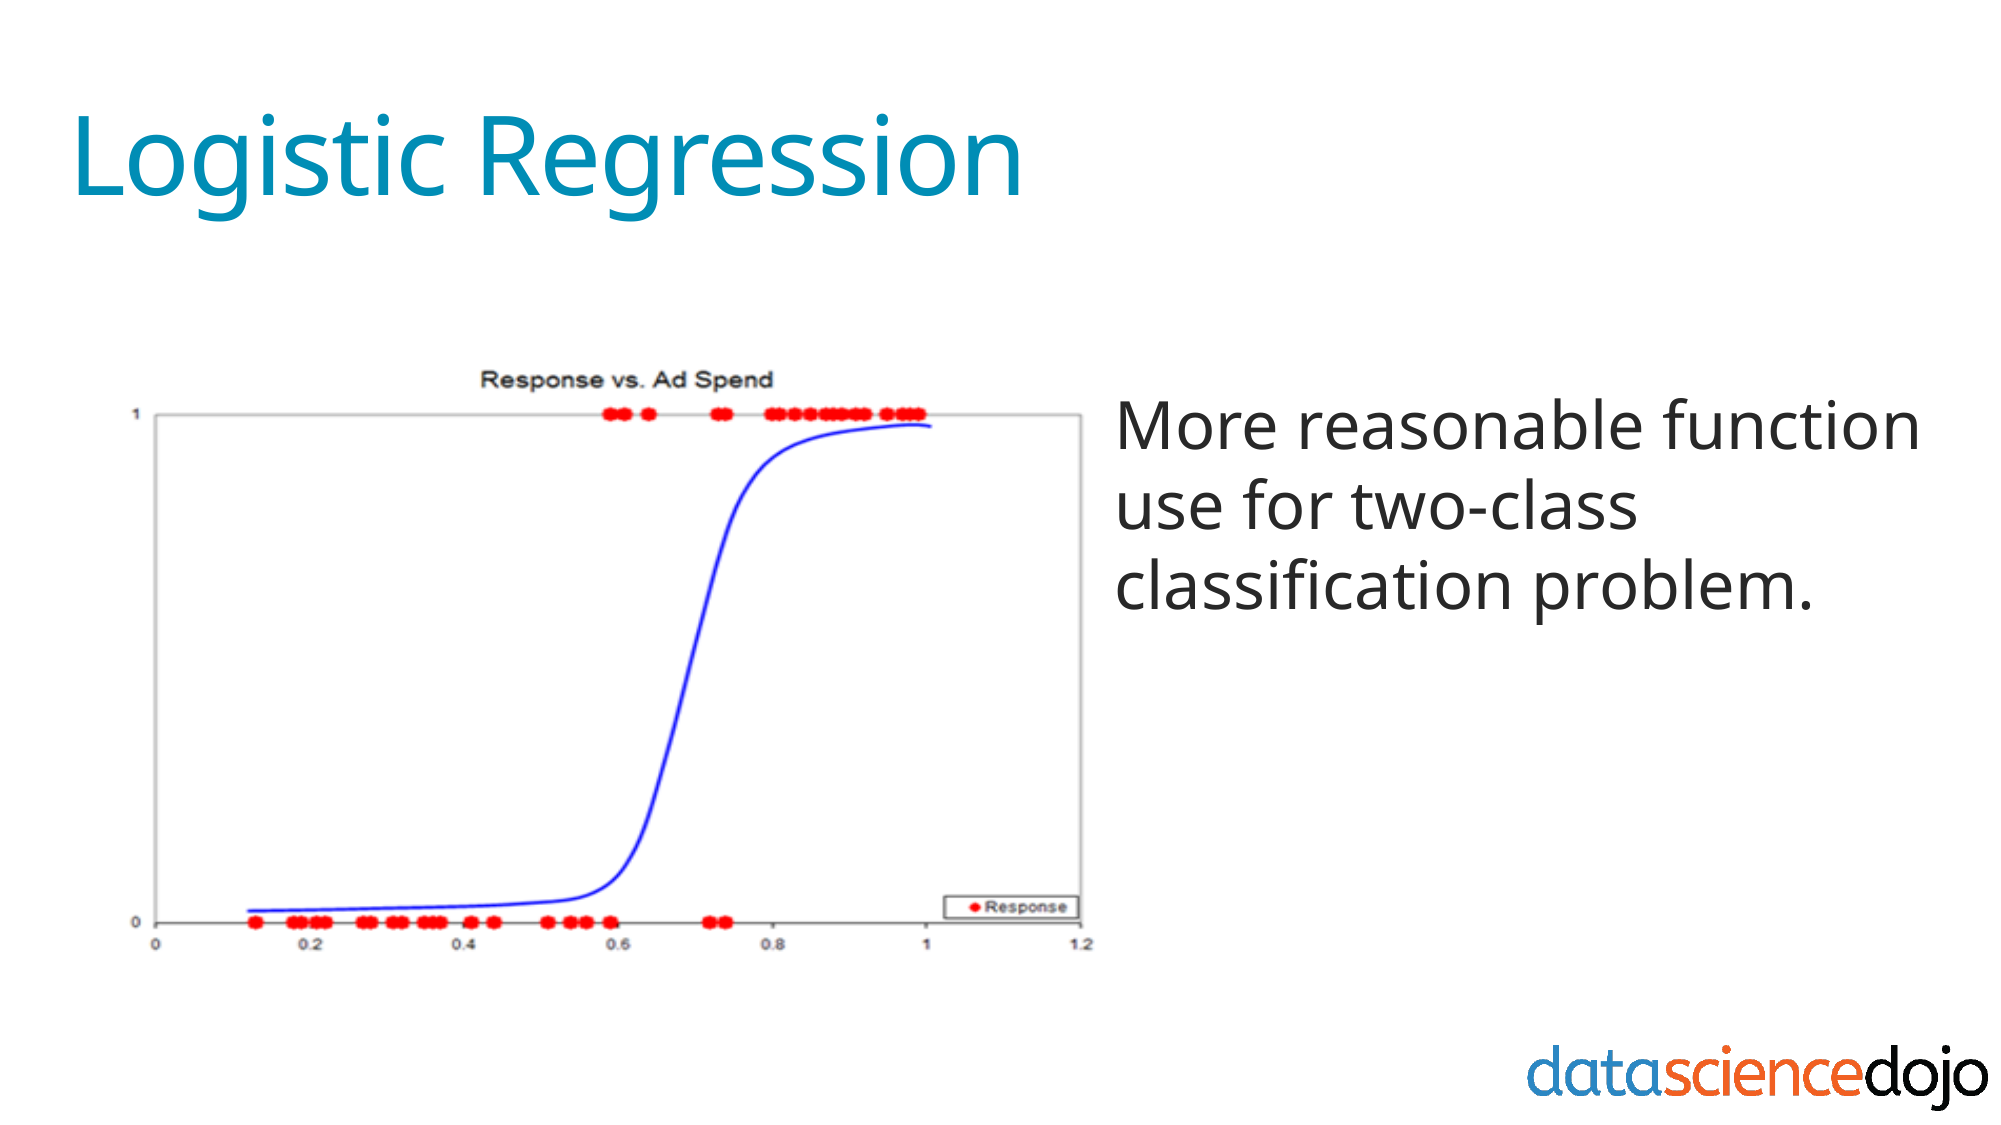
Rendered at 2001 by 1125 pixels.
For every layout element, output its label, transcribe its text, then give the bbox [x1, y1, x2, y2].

title Logistic Regression [44, 85, 1957, 234]
picture [1524, 1037, 1988, 1113]
text_box More reasonable function use for two-class classification problem. [1176, 375, 1963, 631]
picture [99, 349, 1176, 1002]
